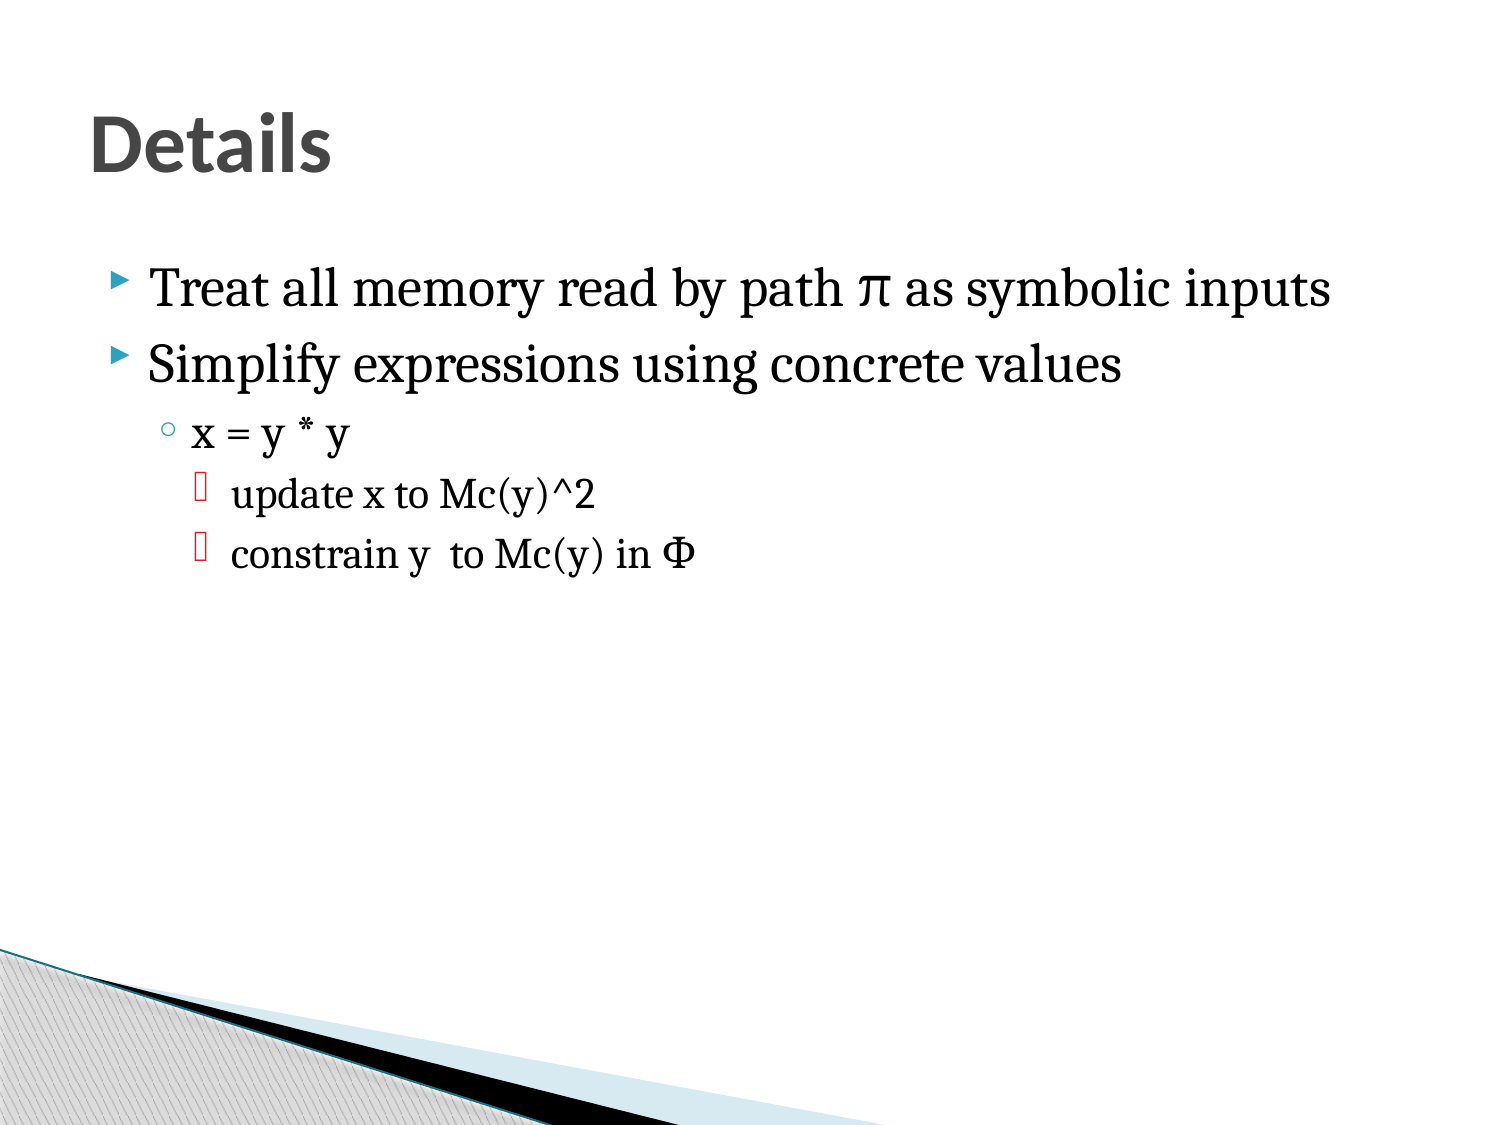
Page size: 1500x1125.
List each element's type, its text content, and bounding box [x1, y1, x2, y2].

list Treat all memory read by path π as symbolic inputs Simplify expressions using concrete values x = y * y update x to Mc(y)^2 constrain y to Mc(y) in Φ [75, 243, 1425, 986]
title Details [75, 45, 1425, 233]
